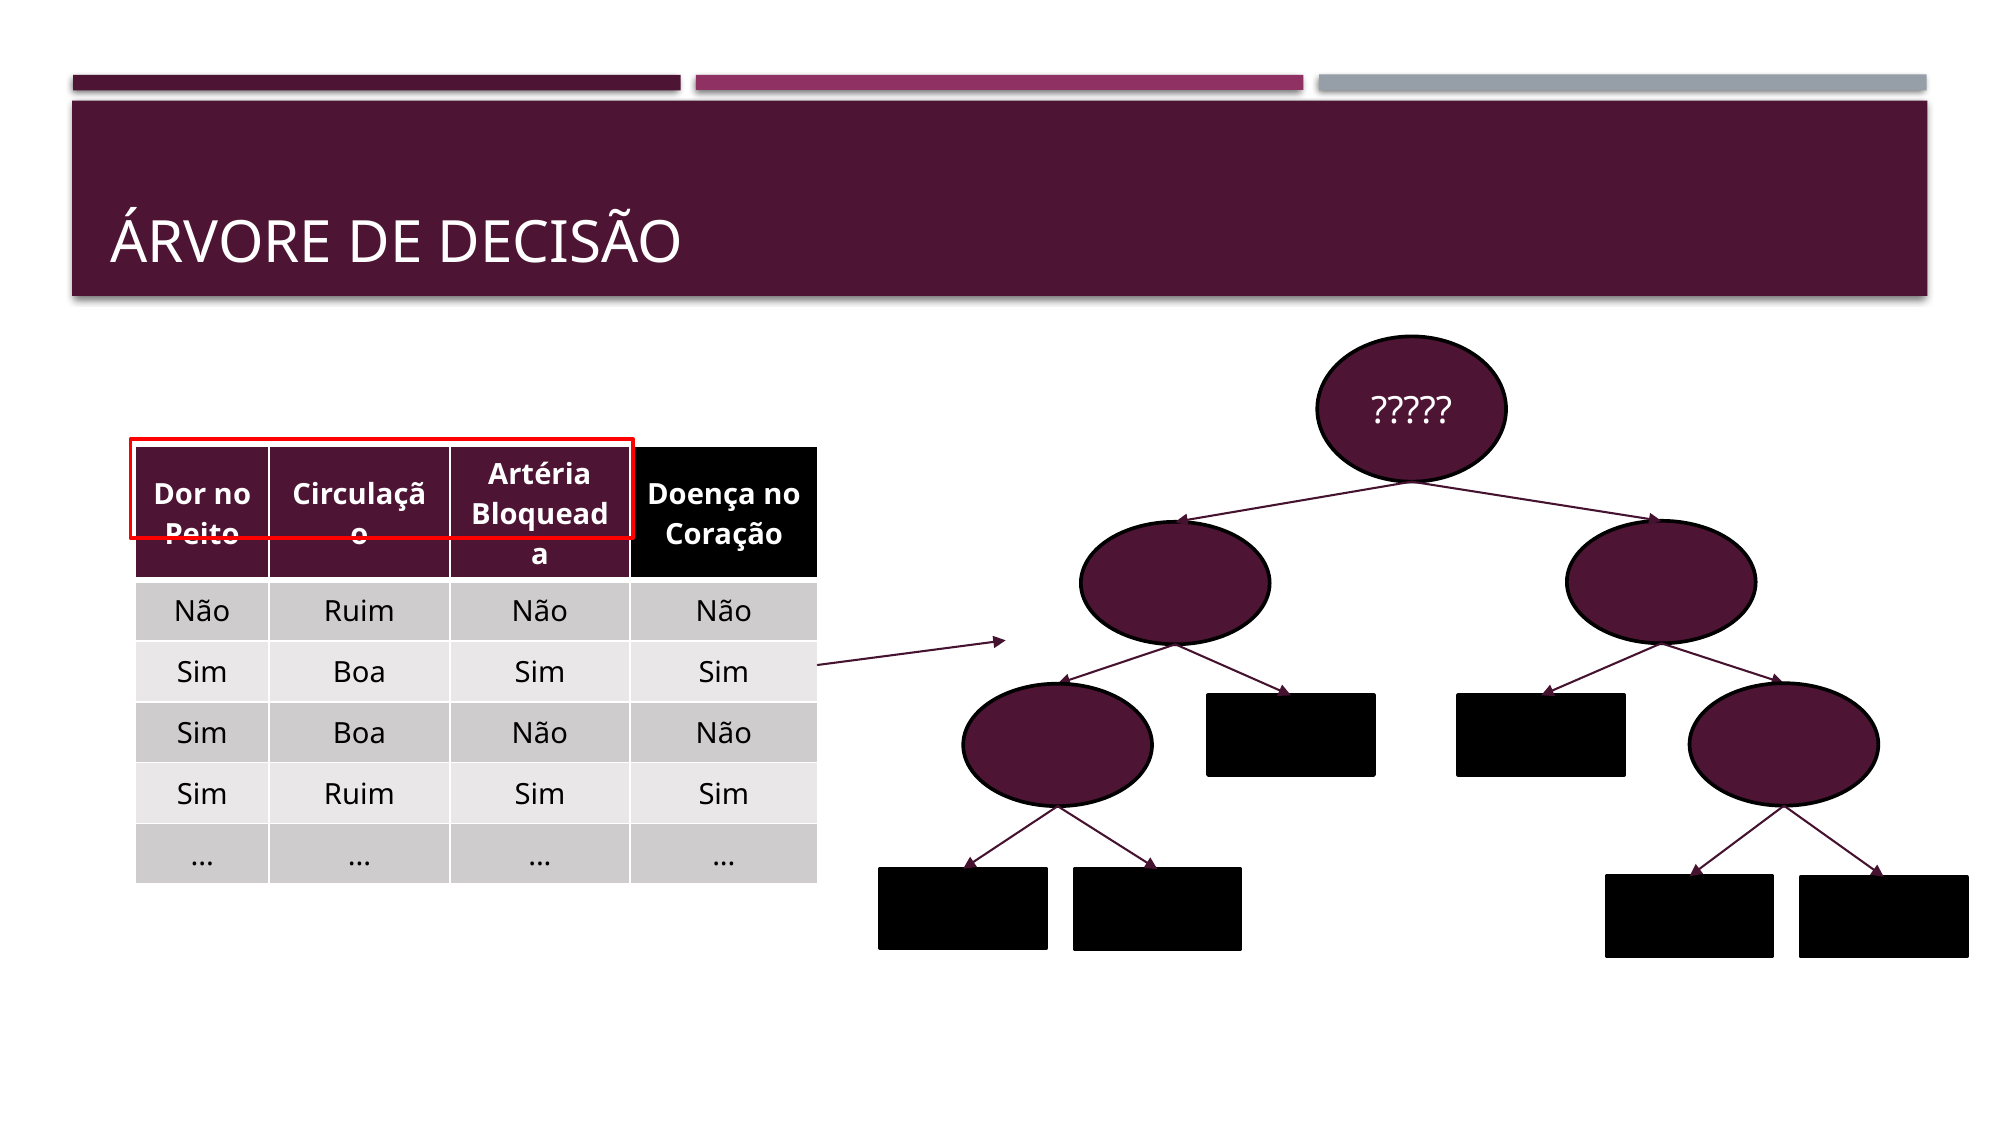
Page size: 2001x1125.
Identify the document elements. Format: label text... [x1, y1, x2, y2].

text_box [1078, 520, 1272, 642]
table_cell Boa [270, 703, 449, 762]
table_cell Sim [631, 642, 817, 701]
table_cell Sim [136, 763, 268, 823]
text_box [1565, 519, 1758, 641]
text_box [1783, 805, 1885, 878]
table_header Circulação [270, 540, 449, 577]
table_cell Sim [451, 763, 629, 823]
table_cell ... [451, 824, 629, 883]
text_box ????? [1315, 334, 1508, 479]
table_cell Sim [451, 642, 629, 701]
table_cell Não [631, 583, 817, 640]
table_header Dor no Peito [136, 540, 268, 577]
text_box [1206, 693, 1376, 777]
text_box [1057, 643, 1173, 685]
table_cell ... [270, 824, 449, 883]
table_cell Não [451, 583, 629, 640]
text_box [129, 437, 635, 540]
text_box [878, 867, 1048, 950]
table_header Doença no Coração [631, 447, 817, 577]
table_cell Sim [136, 642, 268, 701]
table_cell ... [136, 824, 268, 883]
table_header Artéria Bloqueada [451, 540, 629, 577]
table_cell Ruim [270, 763, 449, 823]
table_cell Ruim [270, 583, 449, 640]
table_cell Sim [631, 763, 817, 823]
table_cell Sim [136, 703, 268, 762]
text_box [1799, 875, 1969, 958]
text_box [1687, 681, 1881, 803]
text_box [1605, 874, 1774, 958]
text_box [1174, 481, 1408, 523]
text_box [1411, 481, 1662, 522]
text_box [961, 682, 1154, 804]
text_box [1057, 805, 1158, 870]
table_cell Não [136, 583, 268, 640]
table_cell Boa [270, 642, 449, 701]
text_box [1073, 867, 1242, 951]
table_cell Não [451, 703, 629, 762]
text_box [962, 805, 1054, 870]
title Árvore de decisão [95, 115, 1905, 282]
table_cell Não [631, 703, 817, 762]
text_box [1660, 642, 1785, 684]
table_cell ... [631, 824, 817, 883]
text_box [1540, 642, 1662, 696]
text_box [1456, 693, 1626, 777]
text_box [1689, 805, 1780, 877]
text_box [1174, 643, 1292, 696]
